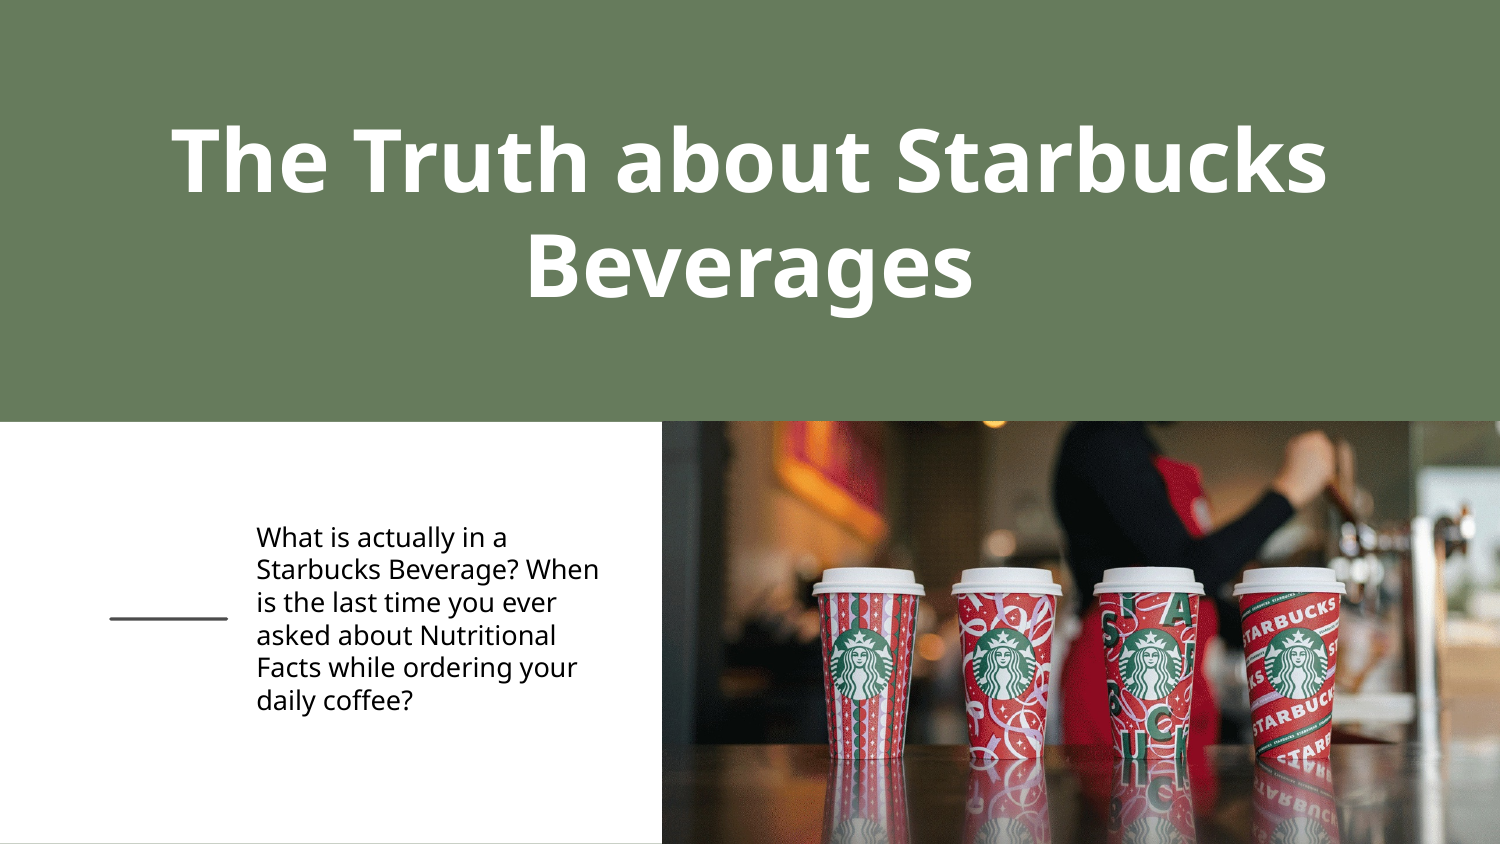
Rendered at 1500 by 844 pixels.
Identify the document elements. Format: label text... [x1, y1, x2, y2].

text_box What is actually in a Starbucks Beverage? When is the last time you ever asked about Nutritional Facts while ordering your daily coffee? [256, 520, 611, 716]
text_box [0, 421, 660, 844]
text_box The Truth about Starbucks Beverages [110, 104, 1390, 315]
picture [662, 421, 1500, 844]
